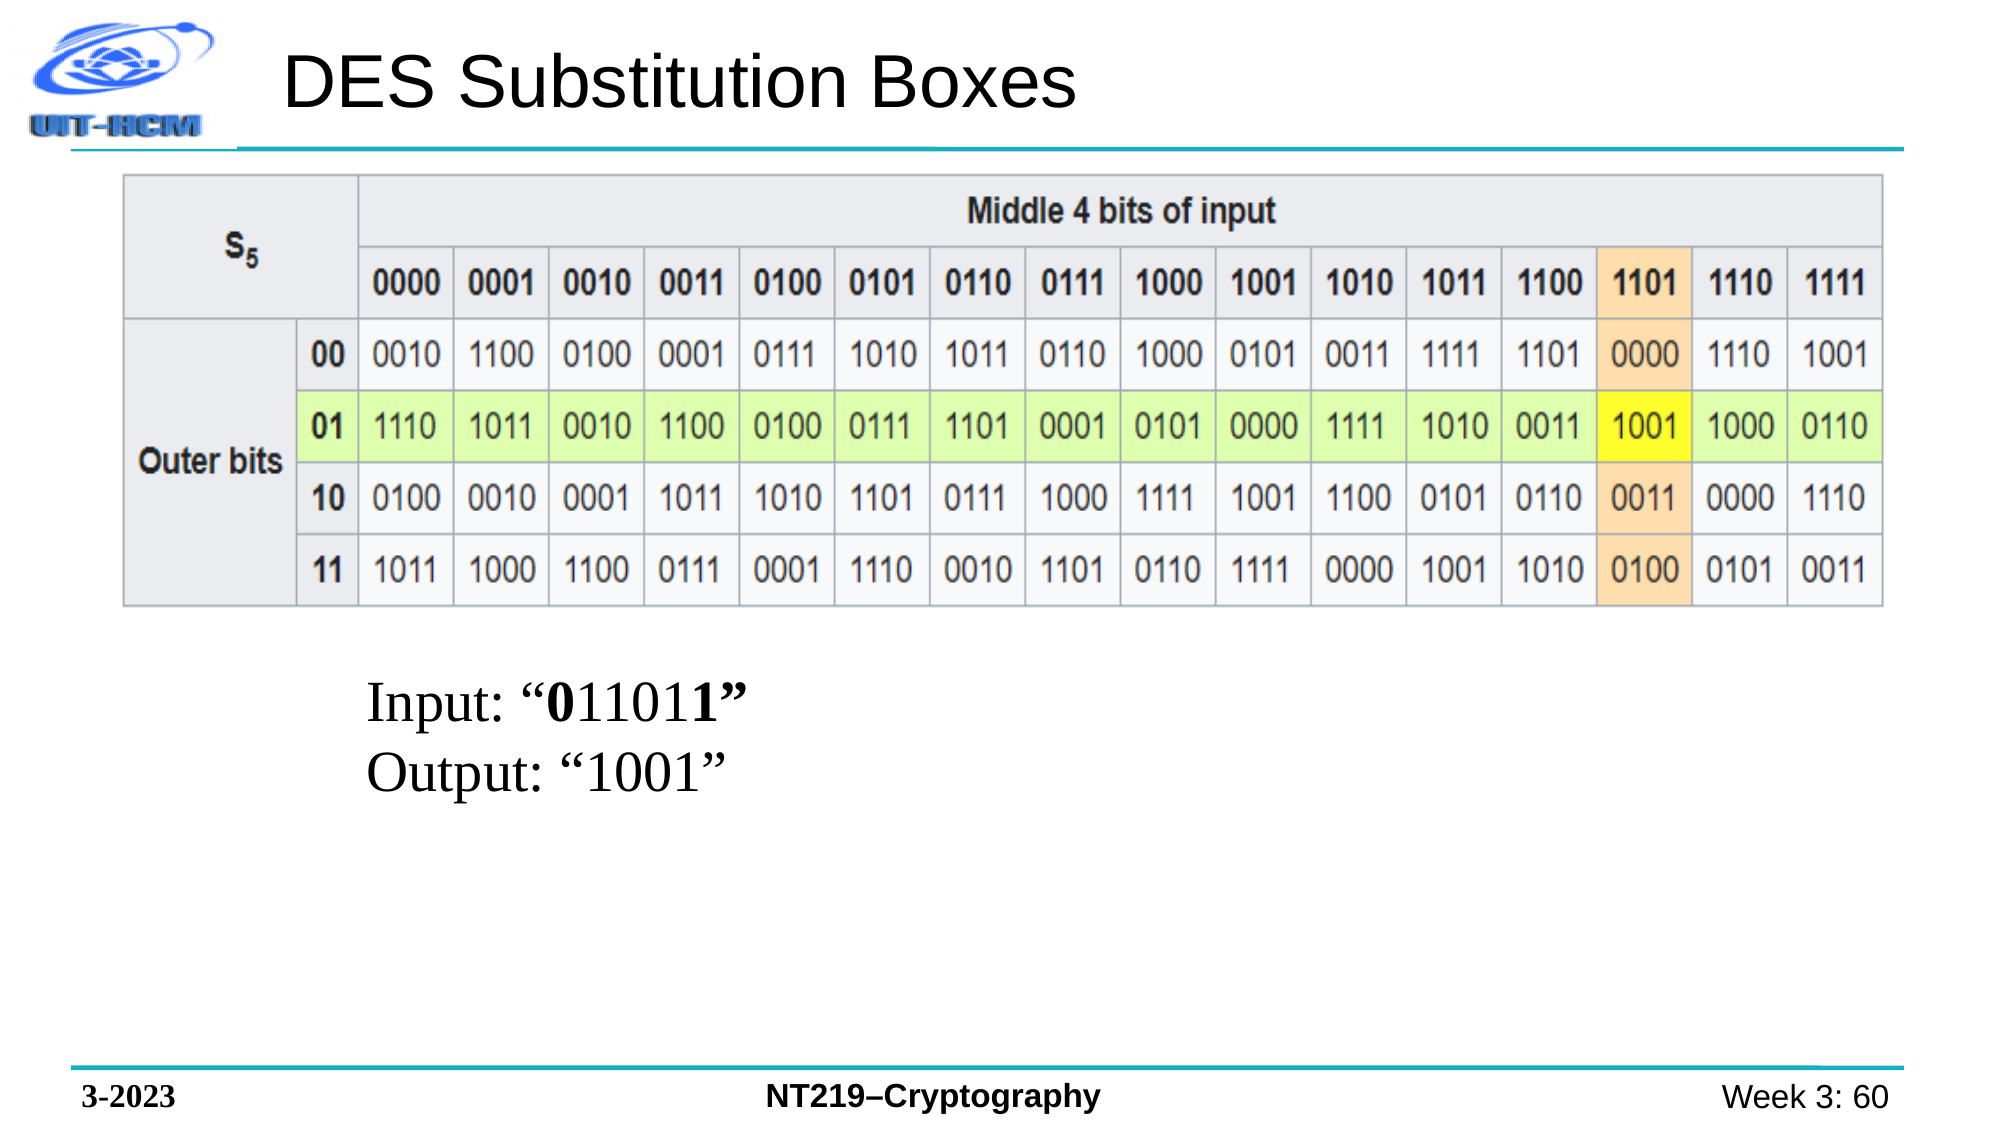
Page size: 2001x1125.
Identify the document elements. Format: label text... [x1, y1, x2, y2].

title DES Substitution Boxes [267, 0, 1506, 154]
picture [7, 8, 237, 149]
picture [102, 154, 1898, 630]
text_box Input: “011011” Output: “1001” [351, 655, 764, 811]
